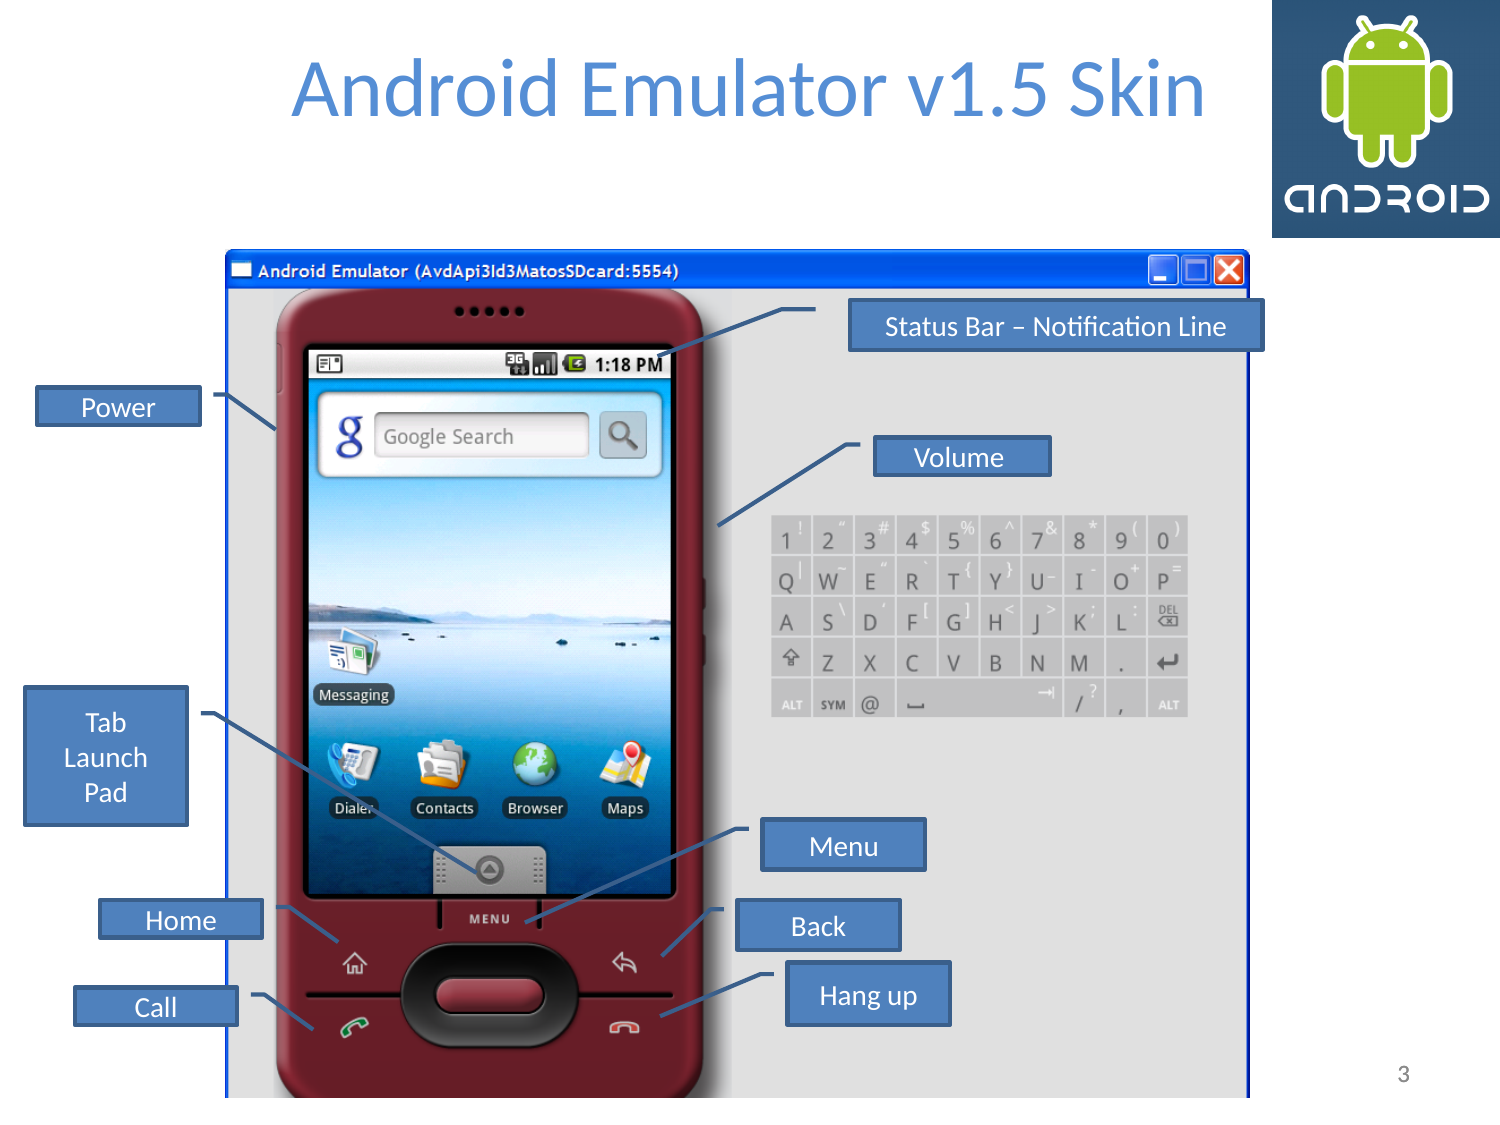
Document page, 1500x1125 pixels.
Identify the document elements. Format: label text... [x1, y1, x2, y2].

text_box Android Emulator v1.5 Skin [74, 45, 1266, 233]
text_box Tab Launch Pad [23, 685, 189, 827]
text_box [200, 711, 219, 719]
text_box Call [73, 985, 219, 1027]
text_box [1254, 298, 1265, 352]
text_box Home [98, 898, 219, 940]
text_box 3 [1253, 1042, 1425, 1103]
text_box Power [35, 385, 202, 427]
picture [224, 249, 1251, 1098]
picture [1271, 0, 1500, 238]
